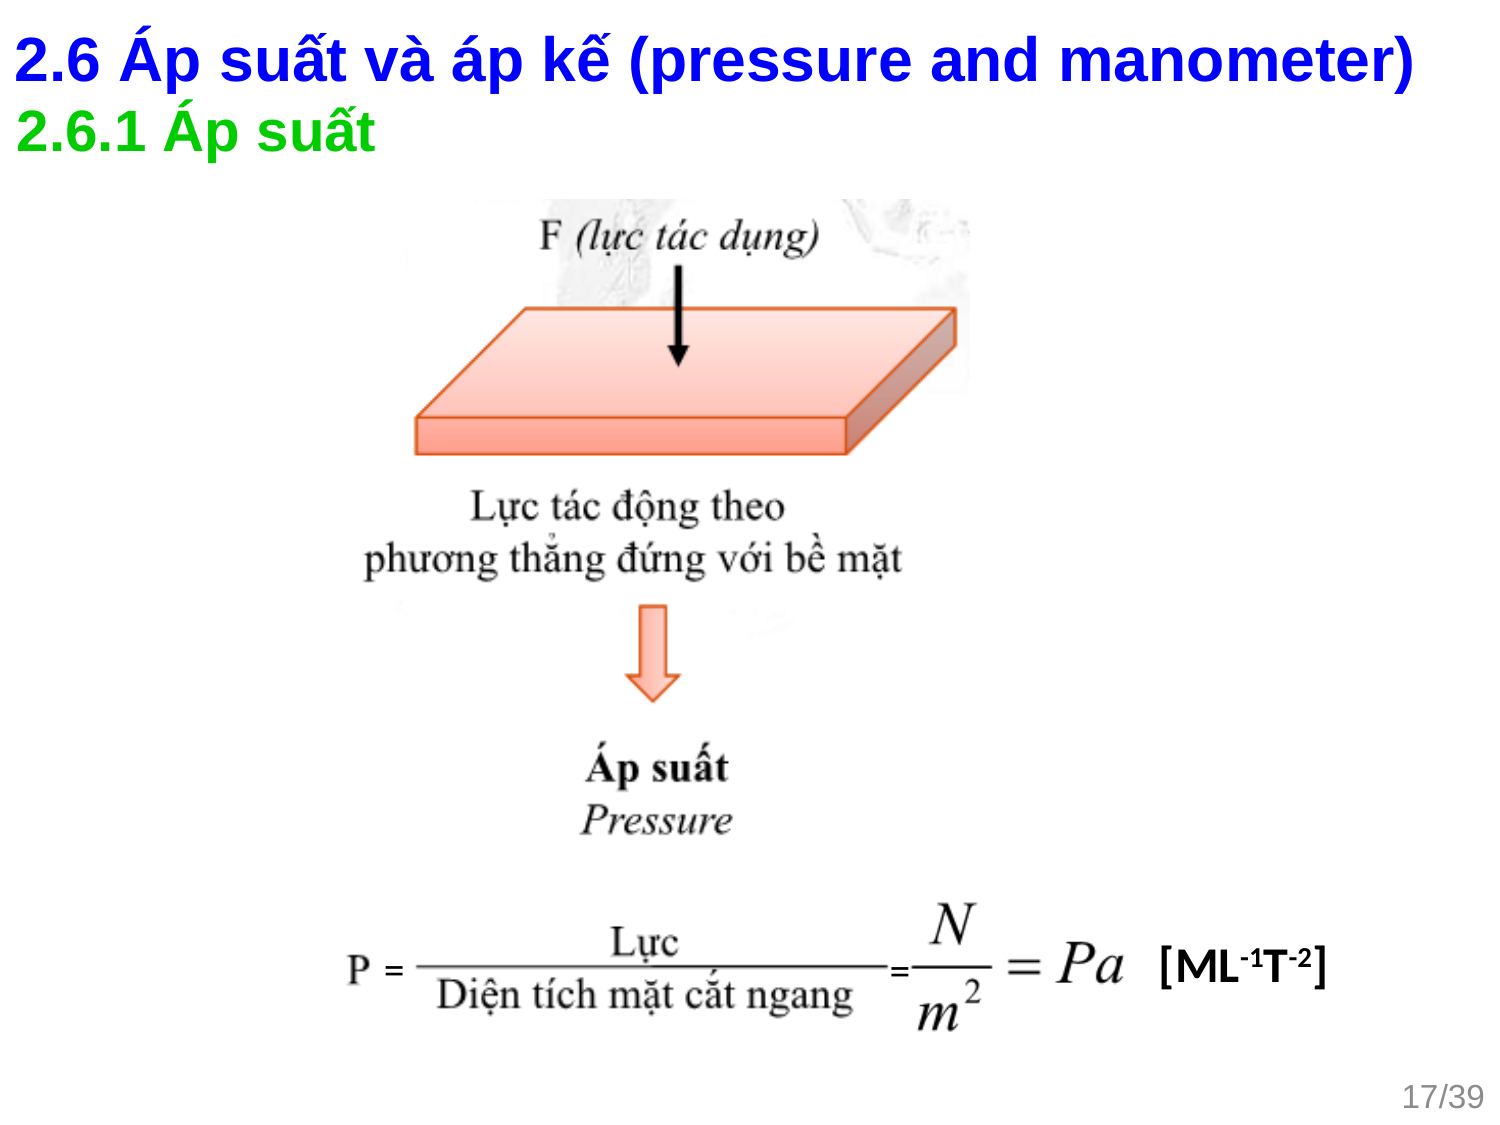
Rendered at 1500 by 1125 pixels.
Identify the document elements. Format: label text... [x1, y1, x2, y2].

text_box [242, 174, 1376, 1038]
text_box 2.6.1 Áp suất [2, 85, 392, 171]
slide_number 17/39 [1149, 1065, 1500, 1125]
text_box 2.6 Áp suất và áp kế (pressure and manometer) [0, 0, 1500, 115]
